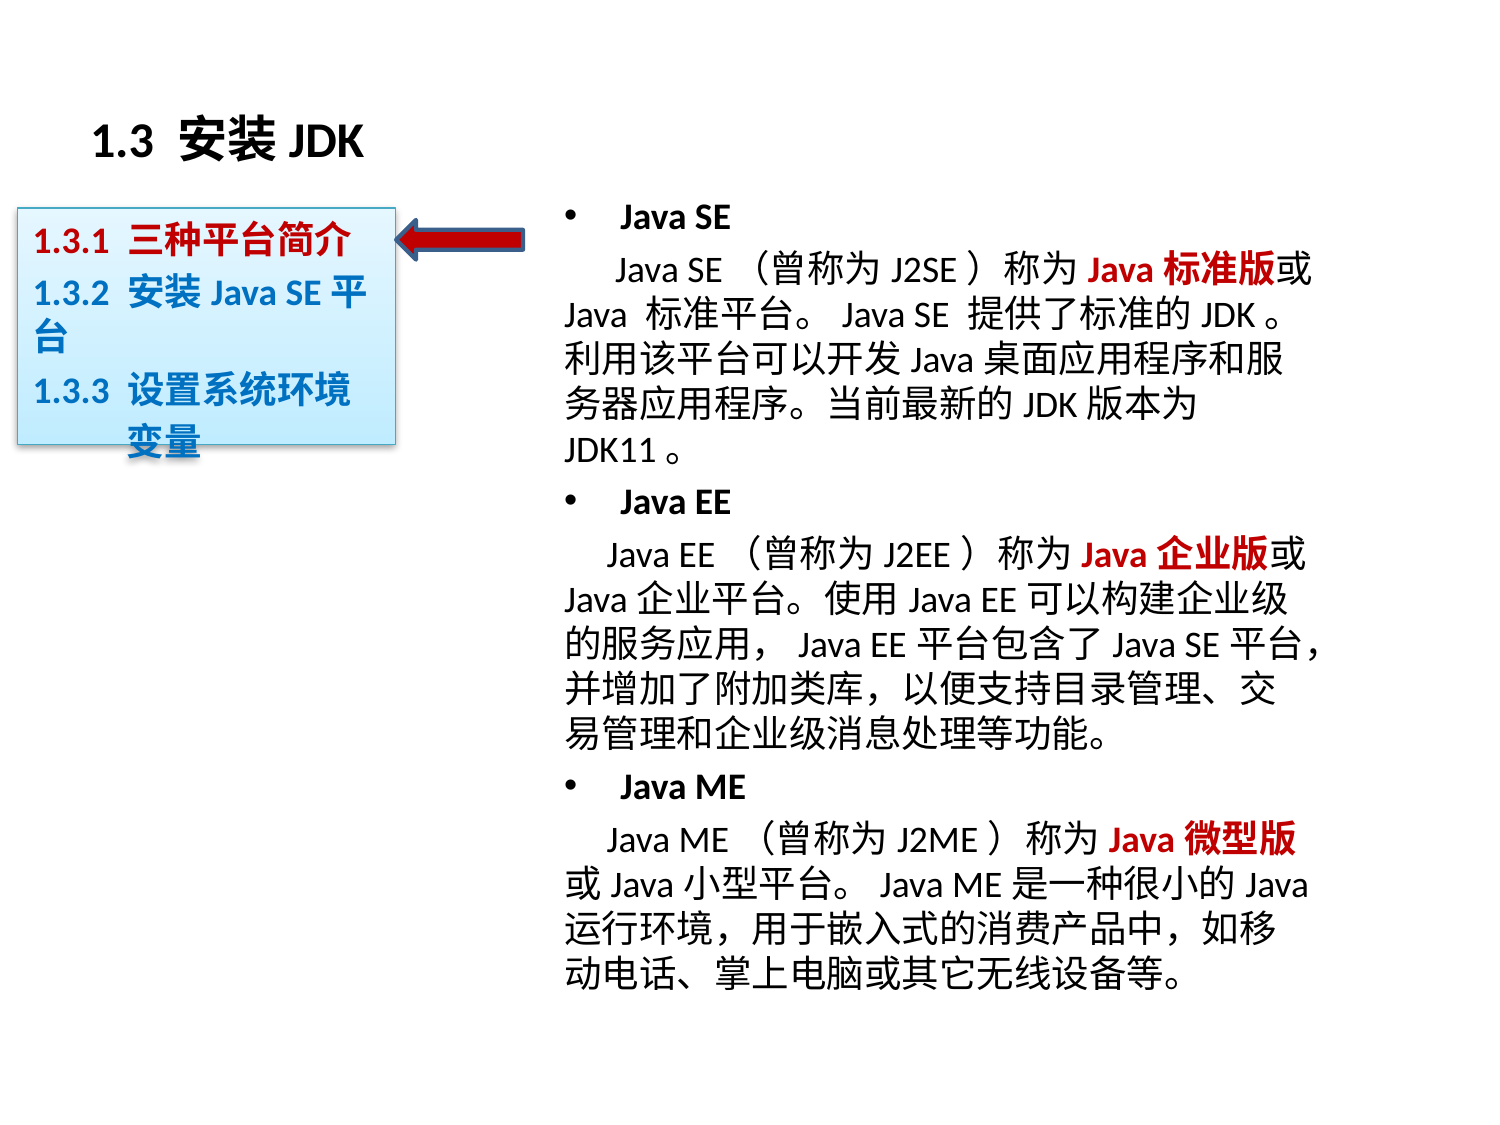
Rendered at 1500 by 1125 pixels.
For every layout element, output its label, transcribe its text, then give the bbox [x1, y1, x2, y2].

list Java SE Java SE（曾称为J2SE）称为Java标准版或Java 标准平台。Java SE 提供了标准的JDK。利用该平台可以开发Java桌面应用程序和服务器应用程序。当前最新的JDK版本为JDK11。 Java EE Java EE（曾称为J2EE）称为Java企业版或Java企业平台。使用Java EE可以构建企业级的服务应用，Java EE平台包含了Java SE平台，并增加了附加类库，以便支持目录管理、交易管理和企业级消息处理等功能。 Java ME Java ME（曾称为J2ME）称为Java微型版或Java小型平台。Java ME是一种很小的Java运行环境，用于嵌入式的消费产品中，如移动电话、掌上电脑或其它无线设备等。 [549, 184, 1329, 1059]
text_box [394, 217, 526, 262]
list 1.3.1 三种平台简介 1.3.2 安装Java SE平台 1.3.3 设置系统环境 变量 [17, 207, 396, 445]
title 1.3 安装JDK [75, 44, 538, 236]
